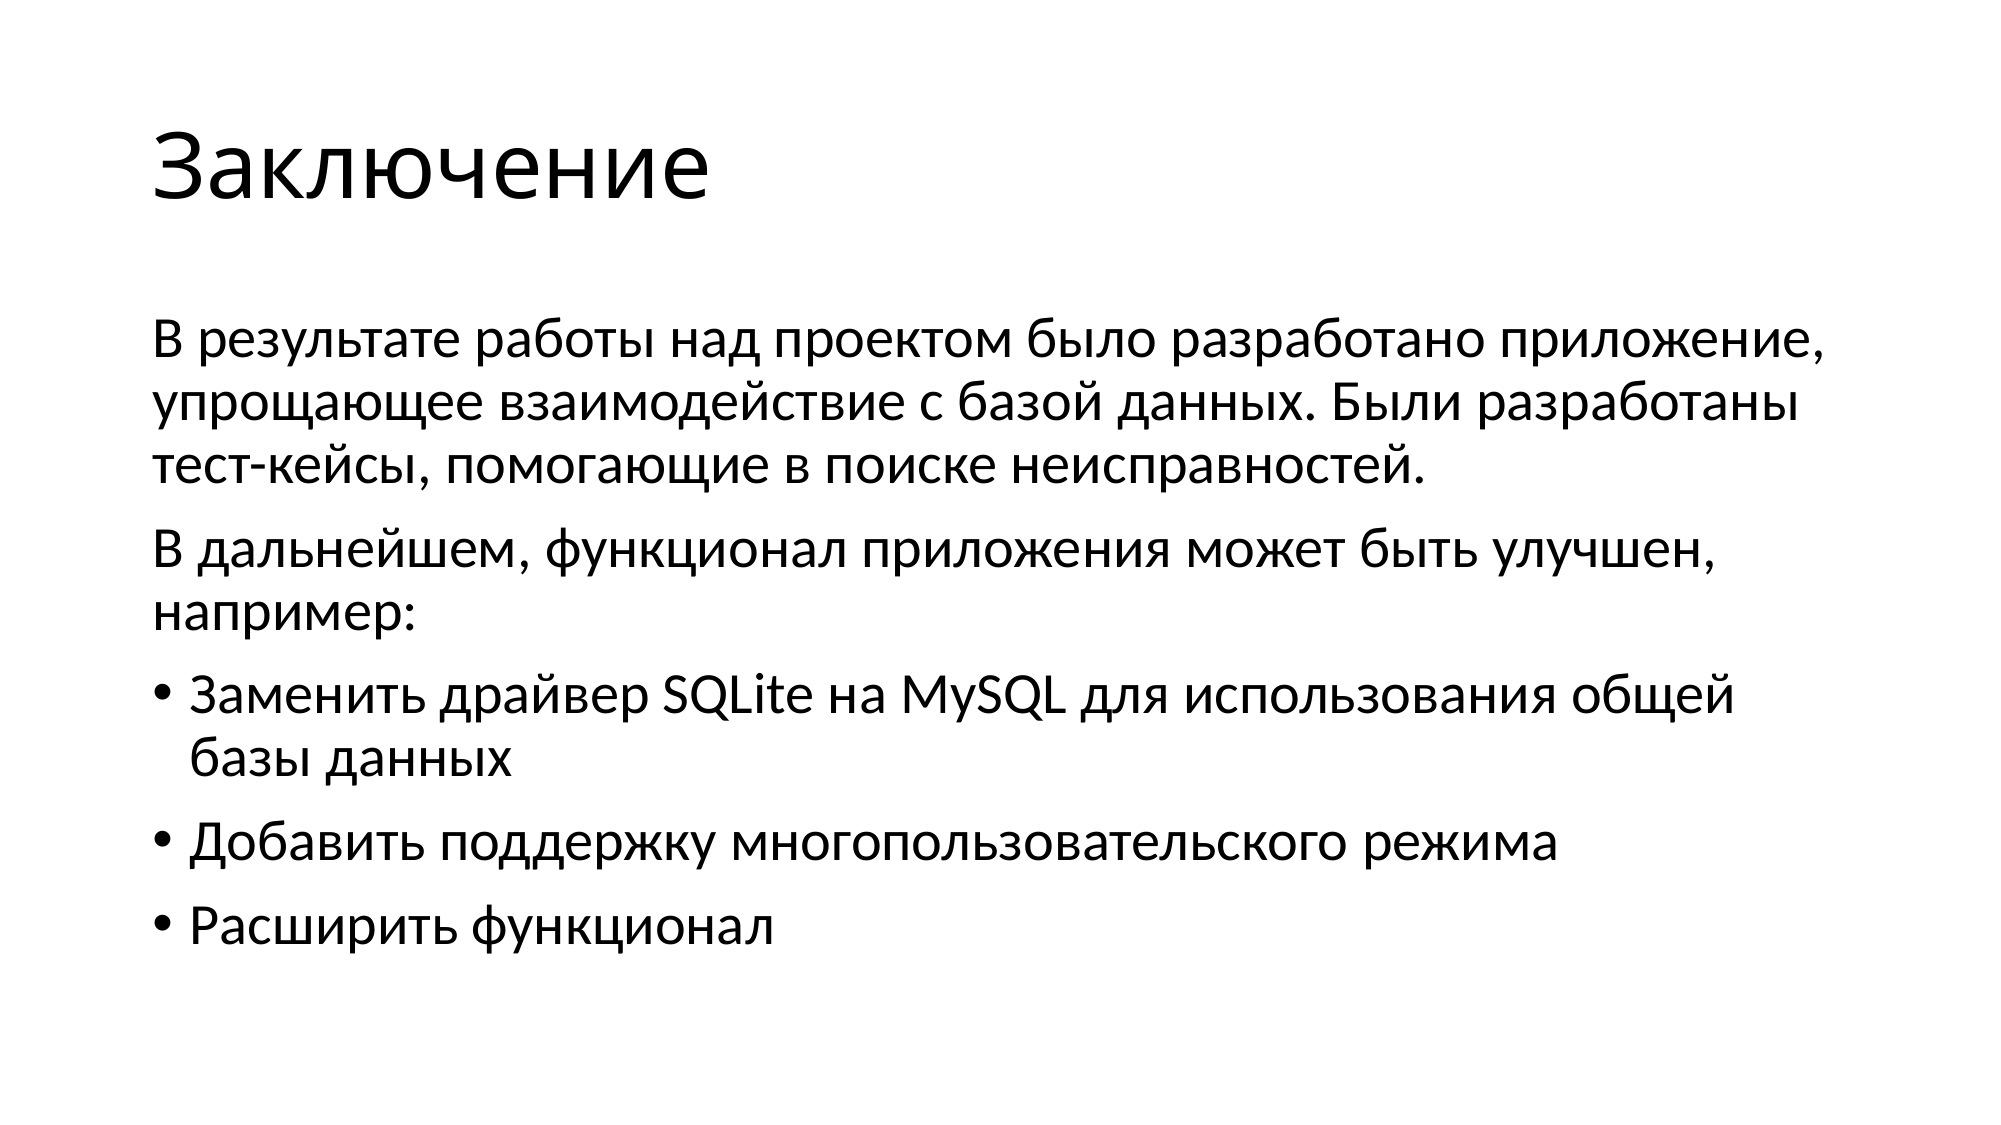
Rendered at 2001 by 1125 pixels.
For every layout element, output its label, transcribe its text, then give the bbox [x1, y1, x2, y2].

title Заключение [137, 59, 1863, 278]
list В результате работы над проектом было разработано приложение, упрощающее взаимодействие с базой данных. Были разработаны тест-кейсы, помогающие в поиске неисправностей. В дальнейшем, функционал приложения может быть улучшен, например: Заменить драйвер SQLite на MySQL для использования общей базы данных Добавить поддержку многопользовательского режима Расширить функционал [137, 299, 1863, 1014]
